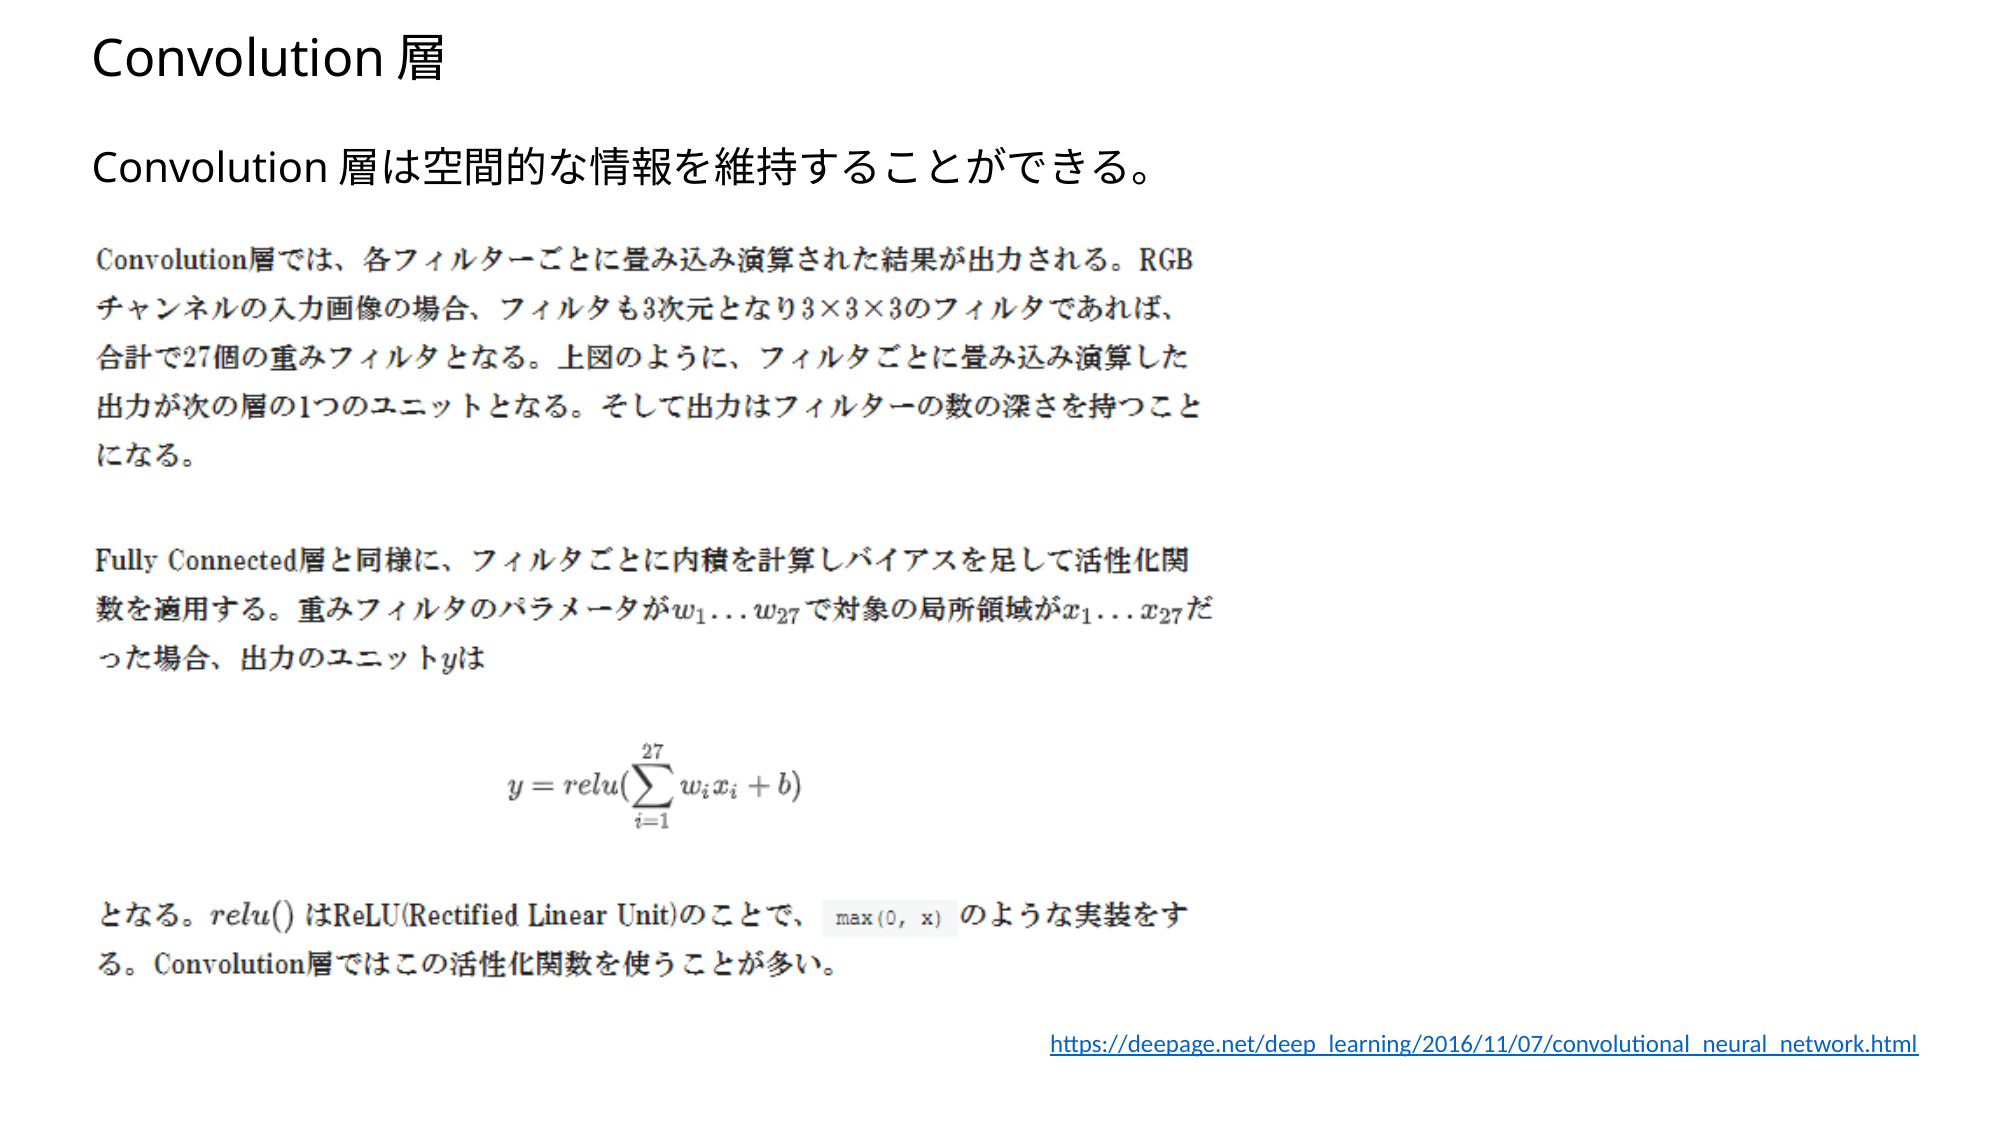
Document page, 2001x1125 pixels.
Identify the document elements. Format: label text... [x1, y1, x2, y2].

text_box https://deepage.net/deep_learning/2016/11/07/convolutional_neural_network.html [1035, 1020, 1961, 1065]
list Convolution層は空間的な情報を維持することができる。 [76, 139, 1646, 536]
title Convolution層 [76, 24, 1934, 96]
picture [76, 224, 1244, 1022]
